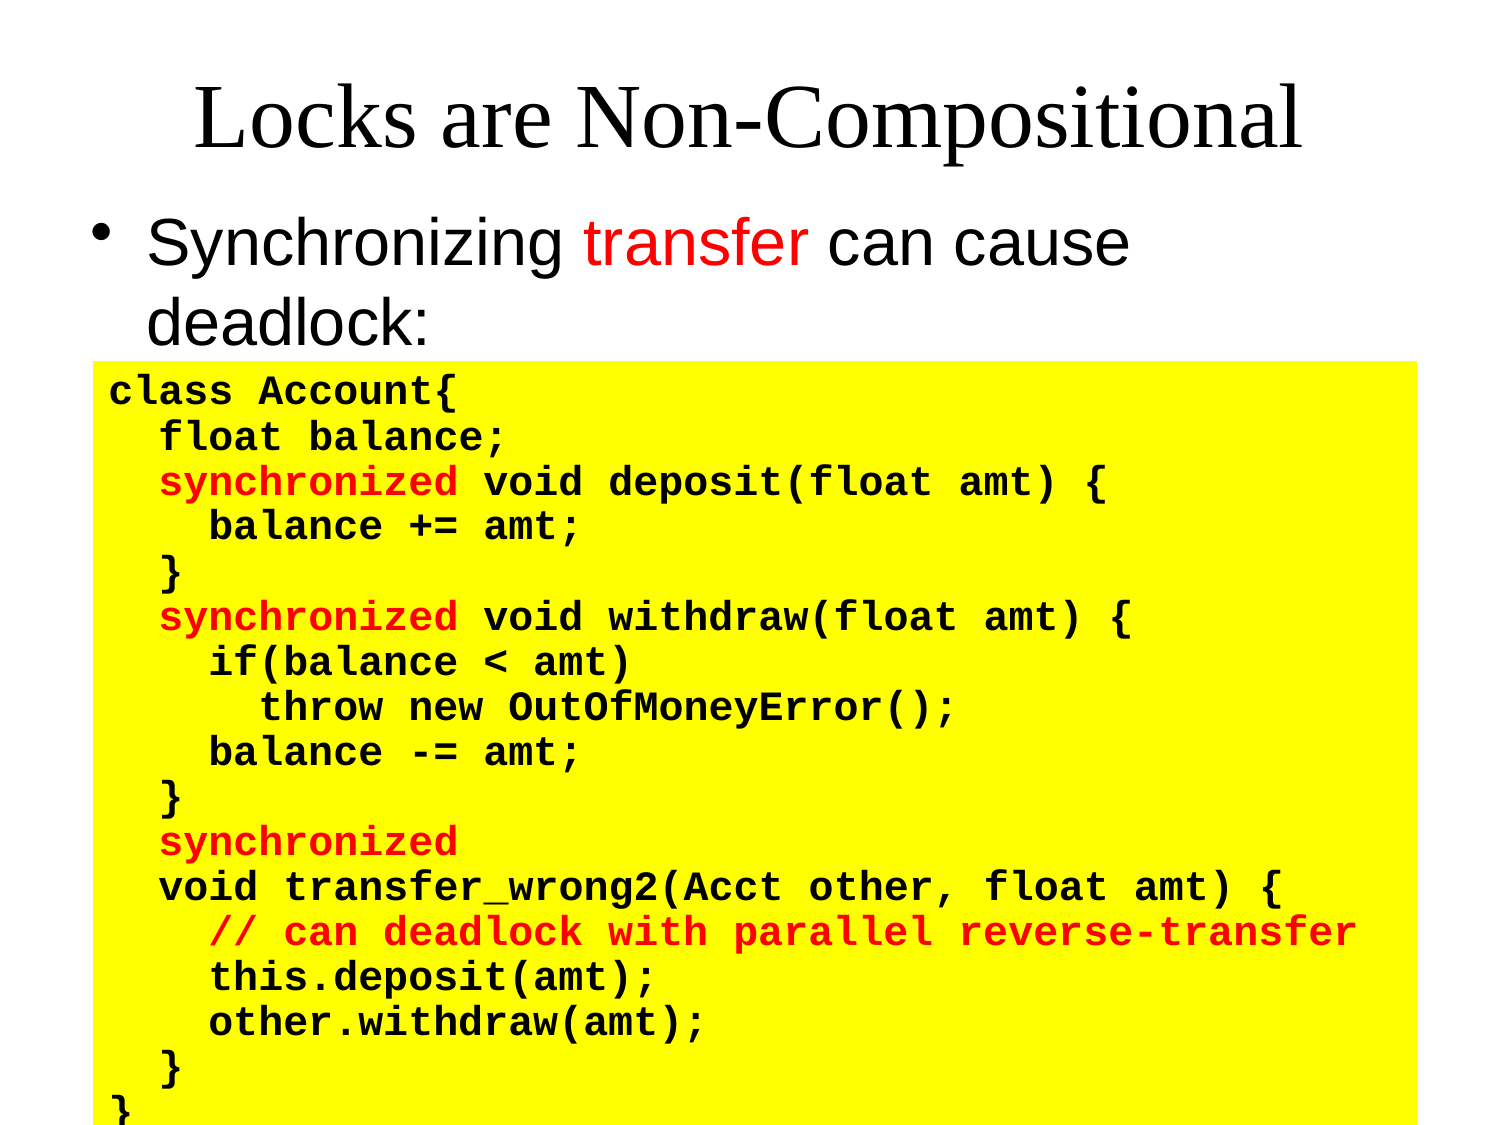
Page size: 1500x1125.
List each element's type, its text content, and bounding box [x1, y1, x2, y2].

text_box class Account{ float balance; synchronized void deposit(float amt) { balance += amt; } synchronized void withdraw(float amt) { if(balance < amt) throw new OutOfMoneyError(); balance -= amt; } synchronized void transfer_wrong2(Acct other, float amt) { // can deadlock with parallel reverse-transfer this.deposit(amt); other.withdraw(amt); } } [93, 361, 1417, 1125]
title Locks are Non-Compositional [74, 44, 1426, 178]
list Synchronizing transfer can cause deadlock: [74, 191, 1426, 965]
